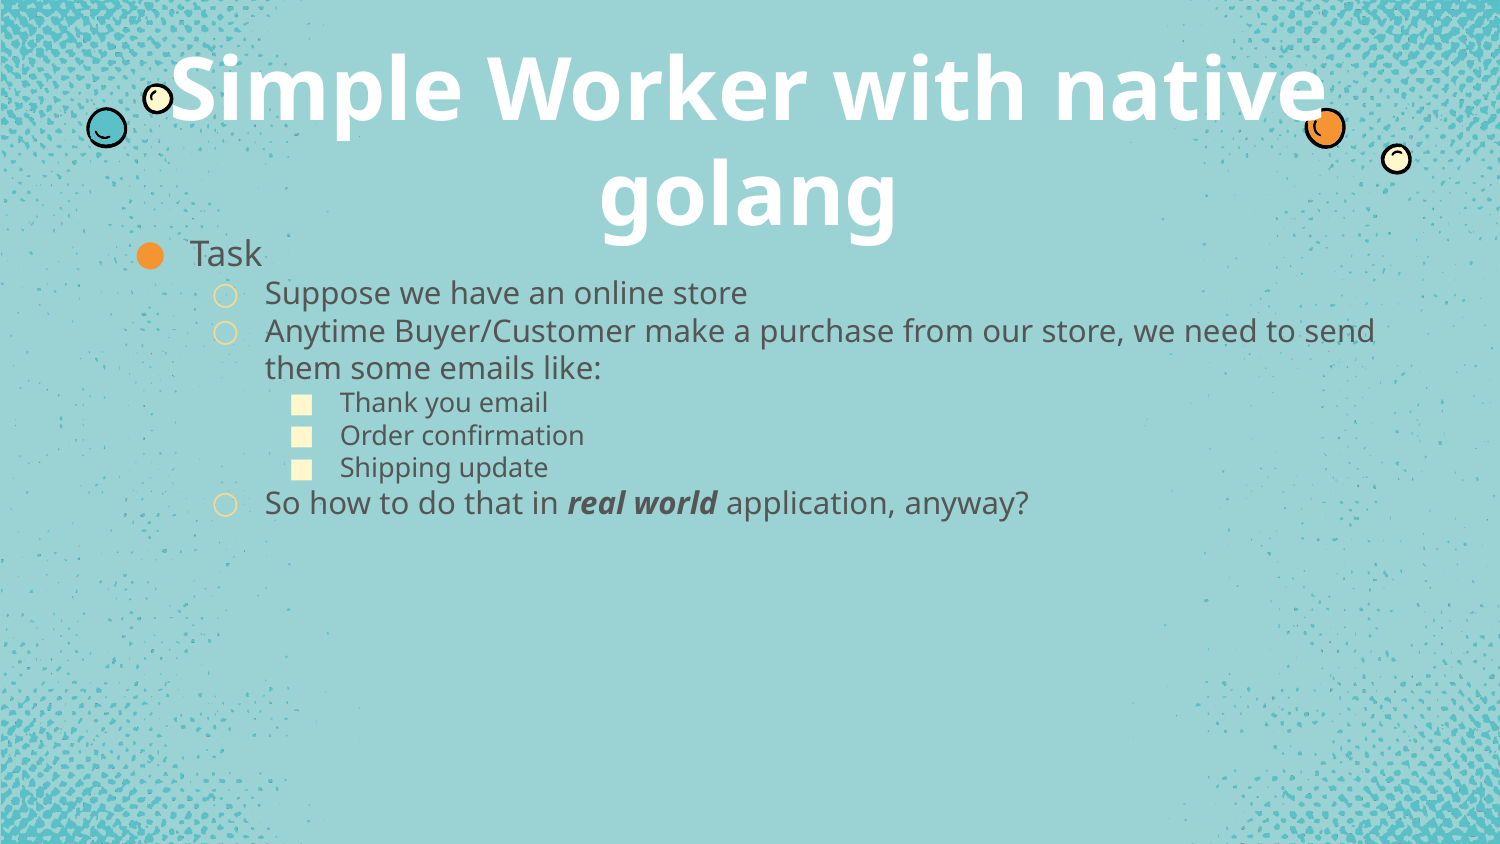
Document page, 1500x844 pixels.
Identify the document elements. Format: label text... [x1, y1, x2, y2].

text_box Task Suppose we have an online store Anytime Buyer/Customer make a purchase from our store, we need to send them some emails like: Thank you email Order confirmation Shipping update So how to do that in real world application, anyway? [100, 215, 1399, 780]
text_box Simple Worker with native golang [100, 91, 1399, 185]
picture [1, 0, 1500, 844]
